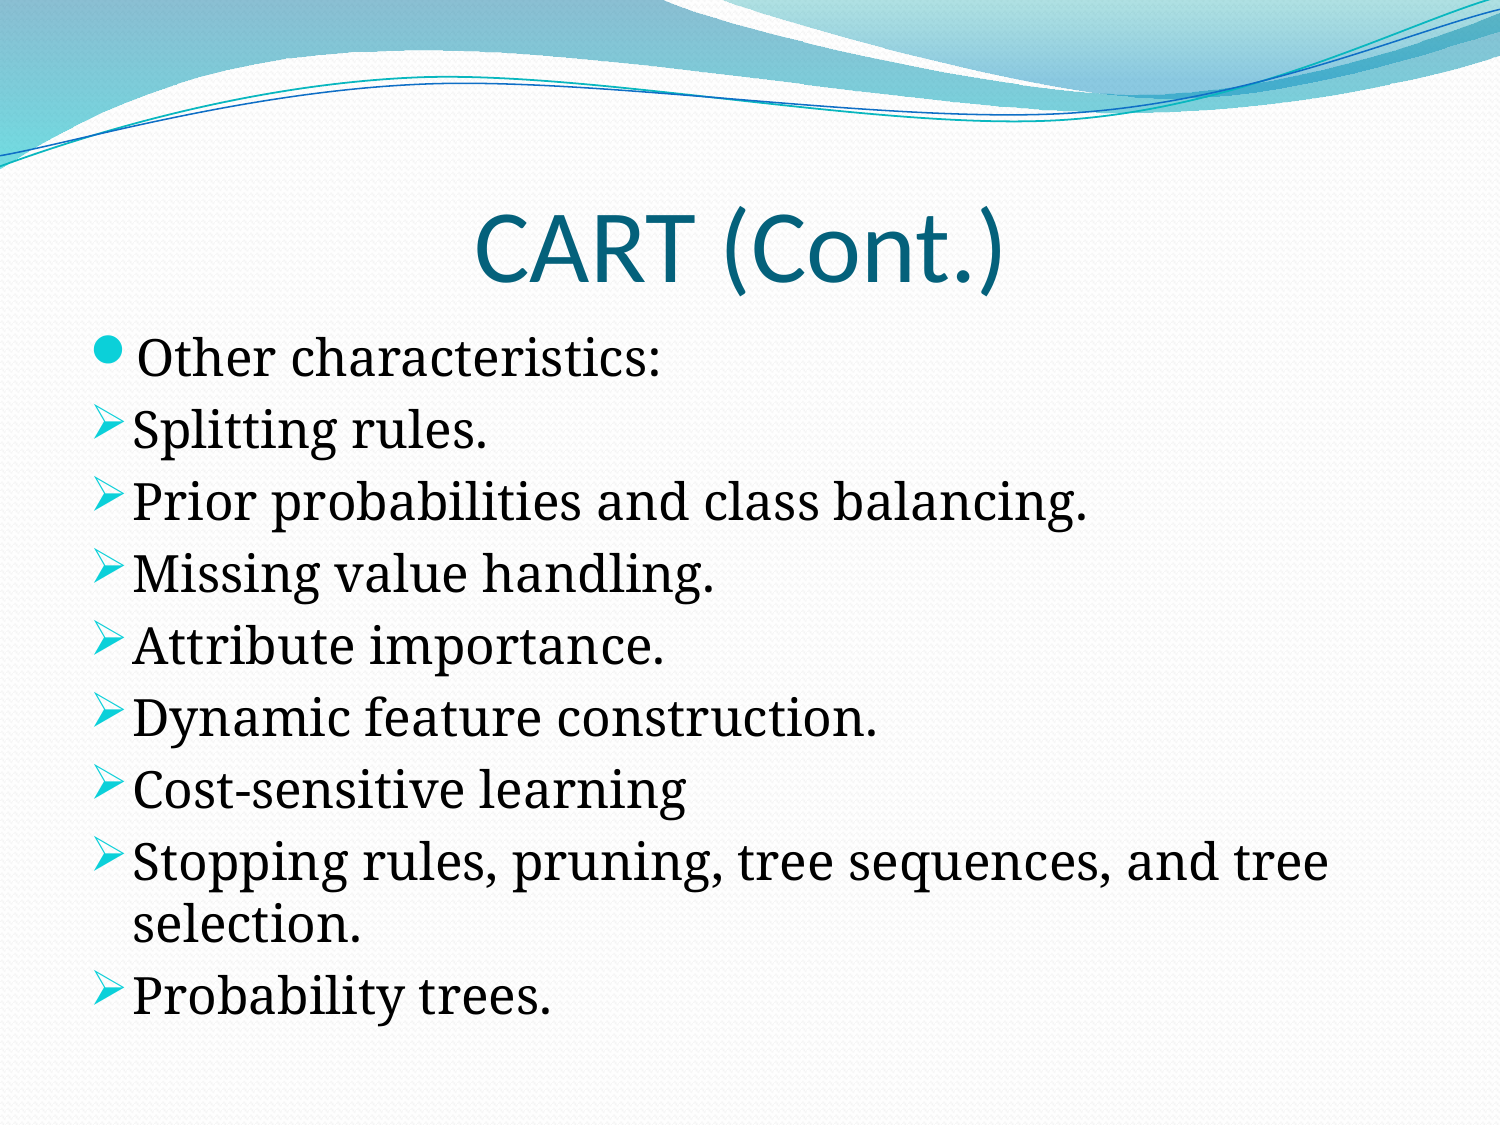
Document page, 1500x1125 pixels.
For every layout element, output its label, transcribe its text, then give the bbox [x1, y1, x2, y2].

title CART (Cont.) [75, 115, 1425, 303]
list Other characteristics: Splitting rules. Prior probabilities and class balancing. Missing value handling. Attribute importance. Dynamic feature construction. Cost-sensitive learning Stopping rules, pruning, tree sequences, and tree selection. Probability trees. [75, 317, 1425, 1038]
